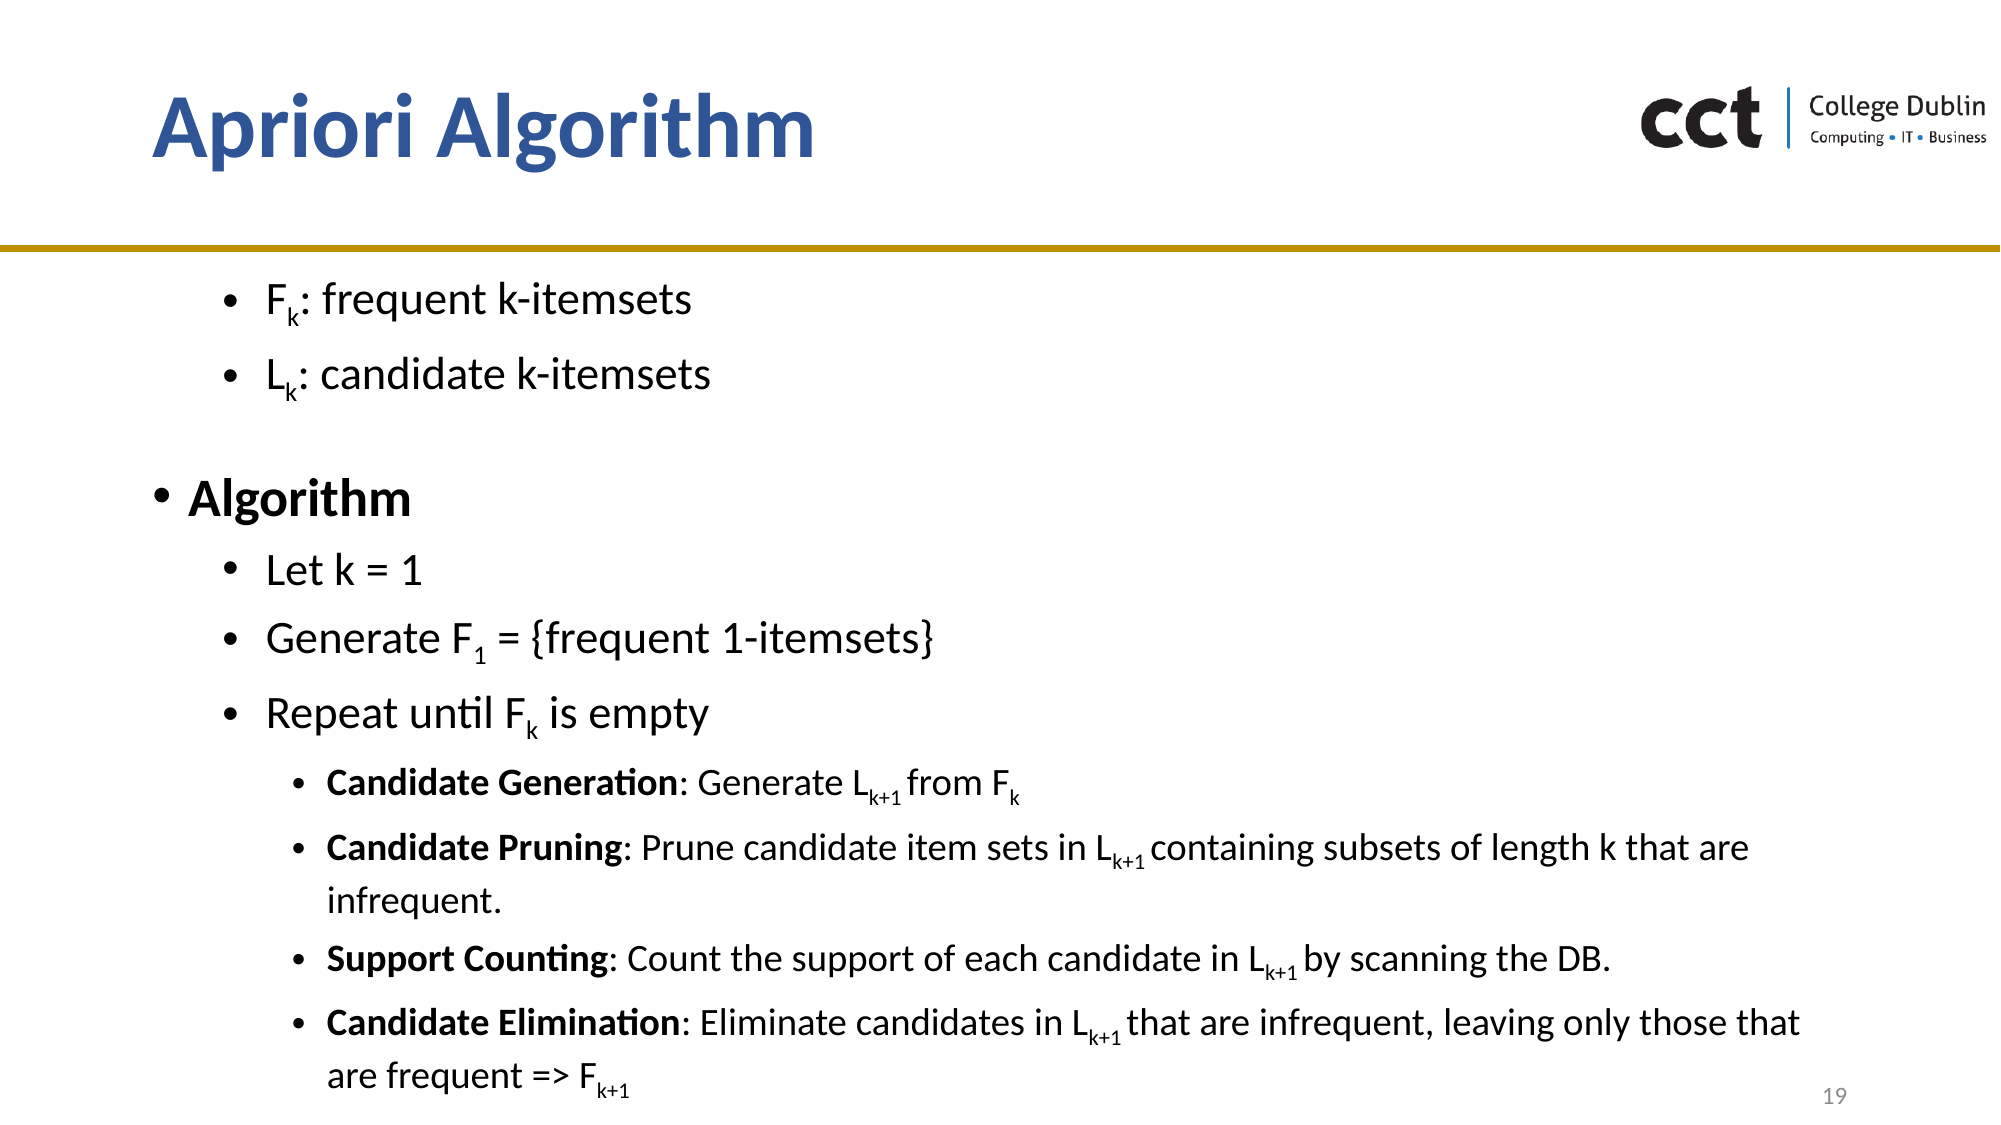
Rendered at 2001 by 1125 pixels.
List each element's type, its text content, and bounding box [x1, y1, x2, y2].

slide_number 19 [1412, 1064, 1863, 1125]
list Fk: frequent k-itemsets Lk: candidate k-itemsets Algorithm Let k = 1 Generate F1 = {frequent 1-itemsets} Repeat until Fk is empty Candidate Generation: Generate Lk+1 from Fk Candidate Pruning: Prune candidate item sets in Lk+1 containing subsets of length k that are infrequent. Support Counting: Count the support of each candidate in Lk+1 by scanning the DB. Candidate Elimination: Eliminate candidates in Lk+1 that are infrequent, leaving only those that are frequent => Fk+1 [137, 260, 1863, 1118]
title Apriori Algorithm [137, 9, 1863, 248]
picture [1863, 71, 1996, 166]
